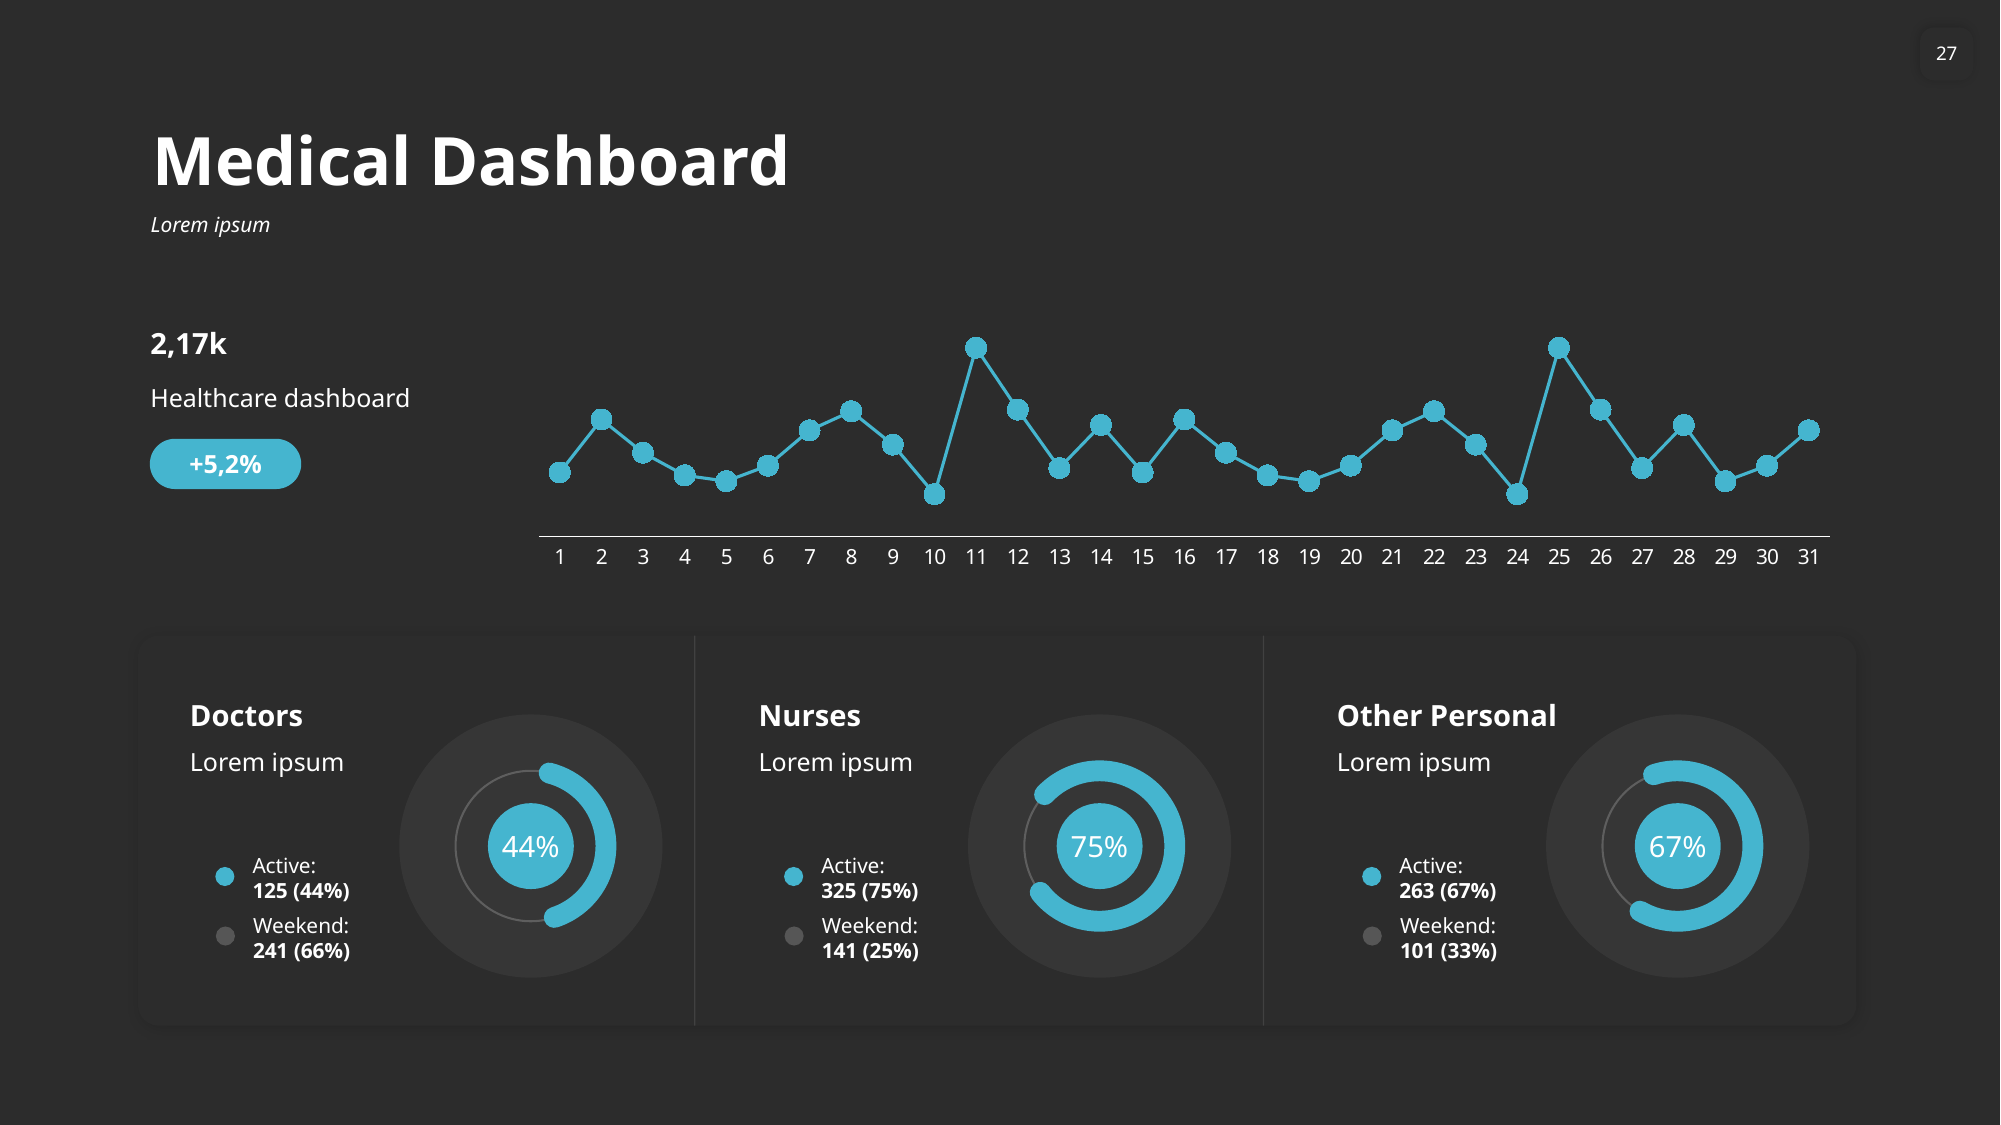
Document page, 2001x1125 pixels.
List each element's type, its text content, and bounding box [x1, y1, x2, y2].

text_box Weekend: 241 (66%) [238, 904, 416, 970]
text_box [1601, 784, 1663, 912]
text_box [454, 784, 553, 923]
text_box Active: 263 (67%) [1384, 845, 1563, 910]
text_box [1361, 865, 1383, 888]
text_box Active: 325 (75%) [806, 845, 985, 910]
text_box 44% [486, 802, 544, 891]
text_box [214, 865, 236, 888]
text_box Healthcare dashboard [135, 375, 456, 421]
text_box [398, 736, 664, 979]
slide_number 27 [1919, 27, 1974, 81]
text_box [1361, 925, 1383, 947]
text_box Active: 125 (44%) [237, 845, 416, 910]
text_box [214, 925, 237, 947]
text_box Lorem ipsum [175, 739, 605, 784]
title Medical Dashboard [137, 86, 1863, 206]
text_box [1023, 794, 1066, 893]
text_box [1039, 769, 1176, 923]
text_box [136, 634, 1858, 1027]
text_box Doctors [175, 689, 605, 739]
chart [512, 308, 1857, 576]
text_box 2,17k [135, 317, 456, 368]
text_box [967, 736, 1233, 979]
text_box Other Personal [1322, 689, 1752, 739]
text_box [1545, 736, 1811, 979]
text_box [530, 772, 607, 919]
text_box +5,2% [148, 437, 303, 491]
text_box Lorem ipsum [743, 739, 1174, 784]
text_box 67% [1633, 804, 1677, 884]
text_box Lorem ipsum [1322, 739, 1752, 784]
list Lorem ipsum [135, 206, 1865, 262]
text_box Nurses [743, 689, 1174, 739]
text_box 75% [1055, 816, 1098, 873]
text_box Weekend: 141 (25%) [807, 904, 985, 970]
text_box [1638, 769, 1754, 923]
text_box [783, 865, 805, 888]
text_box Weekend: 101 (33%) [1385, 904, 1563, 970]
text_box [783, 925, 805, 947]
